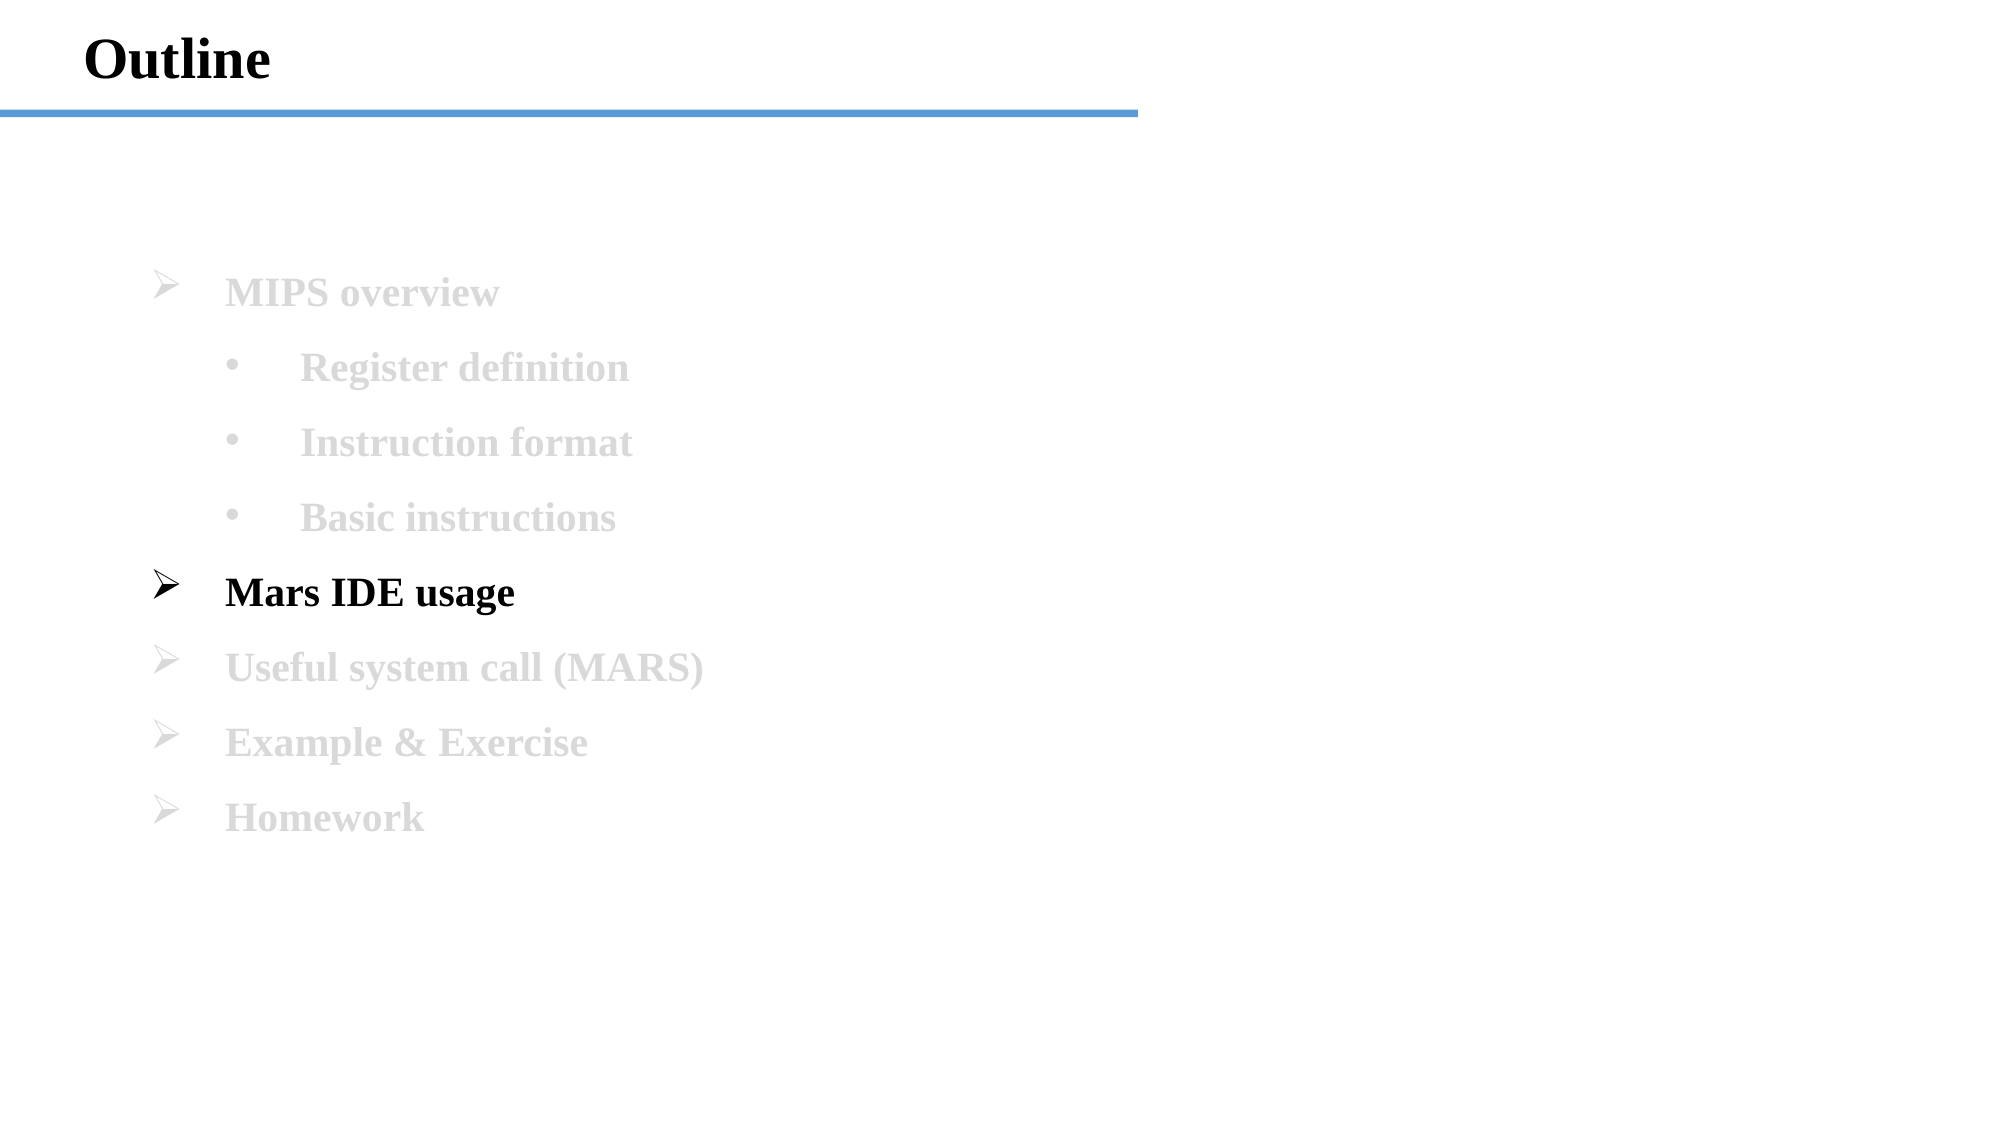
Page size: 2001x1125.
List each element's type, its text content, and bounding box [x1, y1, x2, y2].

text_box [0, 109, 1139, 118]
text_box MIPS overview Register definition Instruction format Basic instructions Mars IDE usage Useful system call (MARS) Example & Exercise Homework [135, 232, 1348, 847]
text_box Outline [68, 12, 287, 98]
